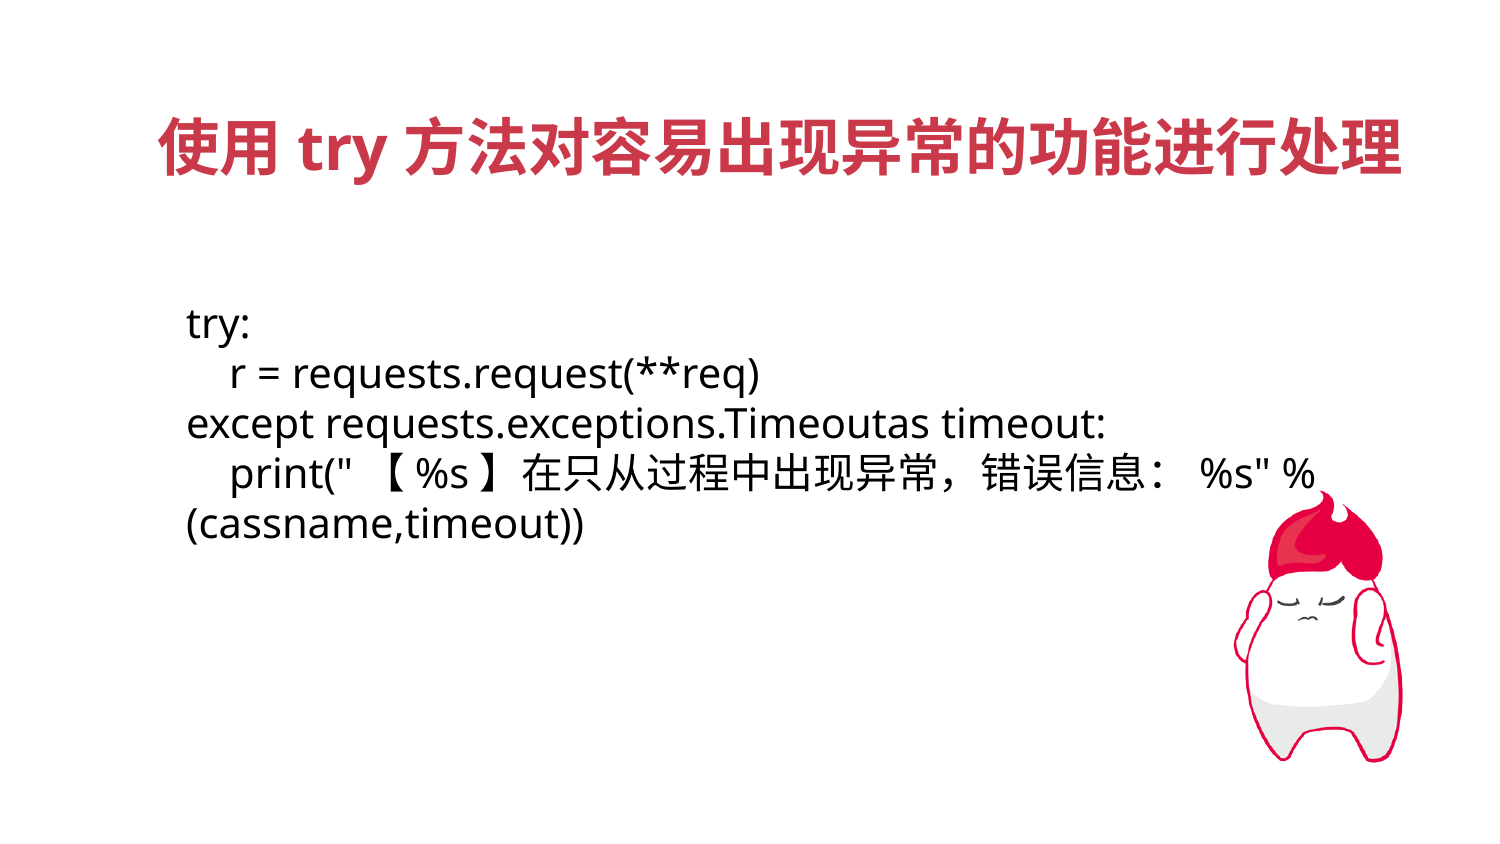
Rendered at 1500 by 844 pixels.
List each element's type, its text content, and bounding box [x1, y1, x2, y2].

picture [1139, 448, 1500, 812]
text_box try: r = requests.request(**req) except requests.exceptions.Timeoutas timeout: print("【%s】在只从过程中出现异常，错误信息：%s" % (cassname,timeout)) [178, 289, 1371, 555]
text_box 使用try方法对容易出现异常的功能进行处理 [149, 100, 1411, 190]
